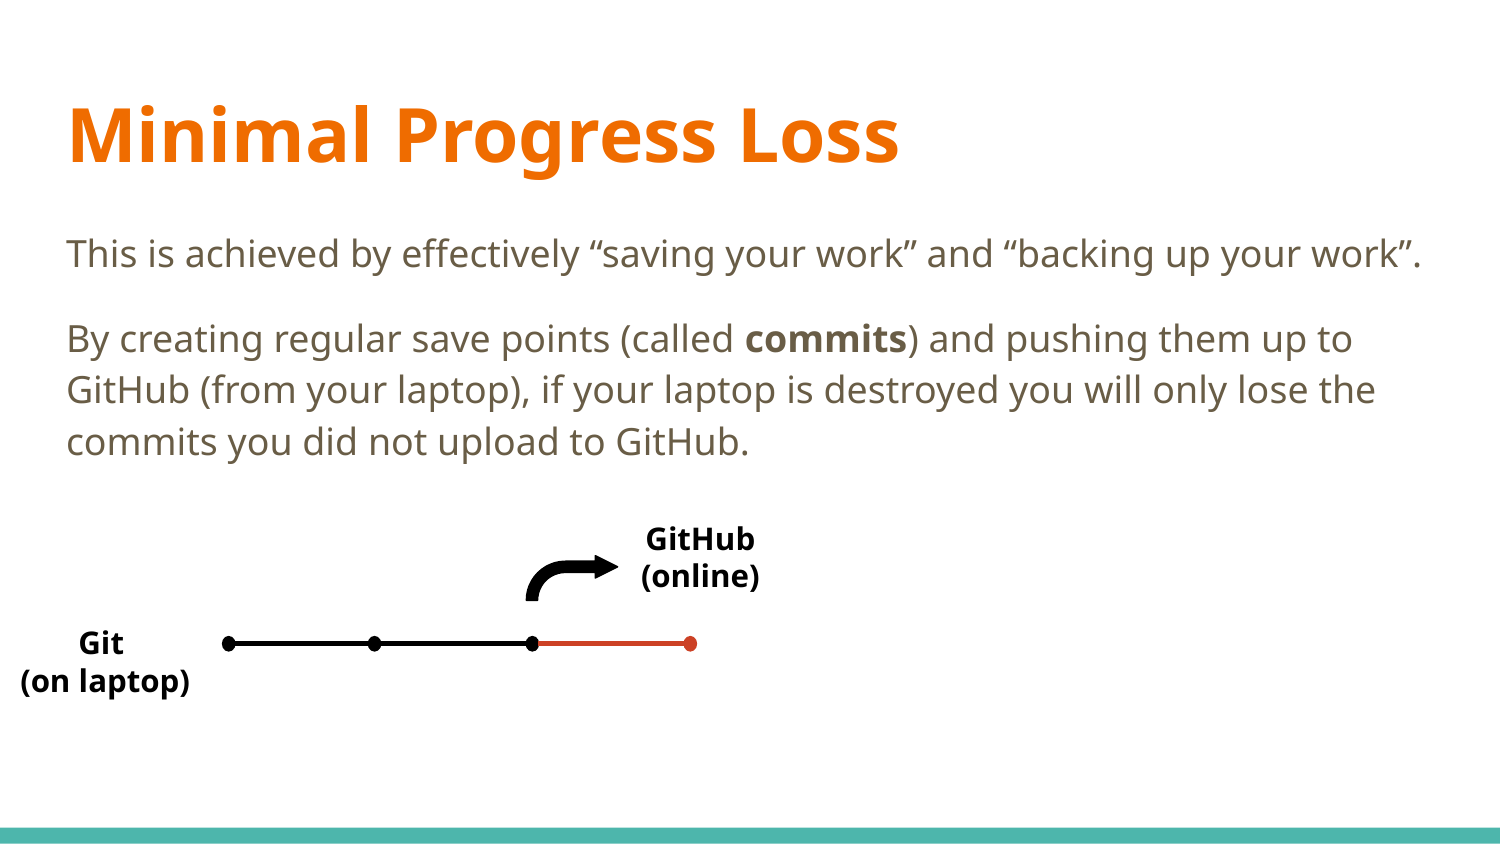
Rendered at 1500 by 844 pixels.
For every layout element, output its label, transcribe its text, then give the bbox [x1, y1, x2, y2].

text_box [526, 636, 538, 651]
text_box [222, 636, 235, 643]
list This is achieved by effectively “saving your work” and “backing up your work”. By creating regular save points (called commits) and pushing them up to GitHub (from your laptop), if your laptop is destroyed you will only lose the commits you did not upload to GitHub. [51, 207, 1449, 468]
title Minimal Progress Loss [51, 72, 1449, 189]
text_box [368, 636, 381, 651]
text_box [684, 636, 697, 651]
text_box GitHub (online) [605, 504, 796, 601]
text_box Git (on laptop) [0, 608, 211, 725]
text_box [526, 555, 605, 601]
